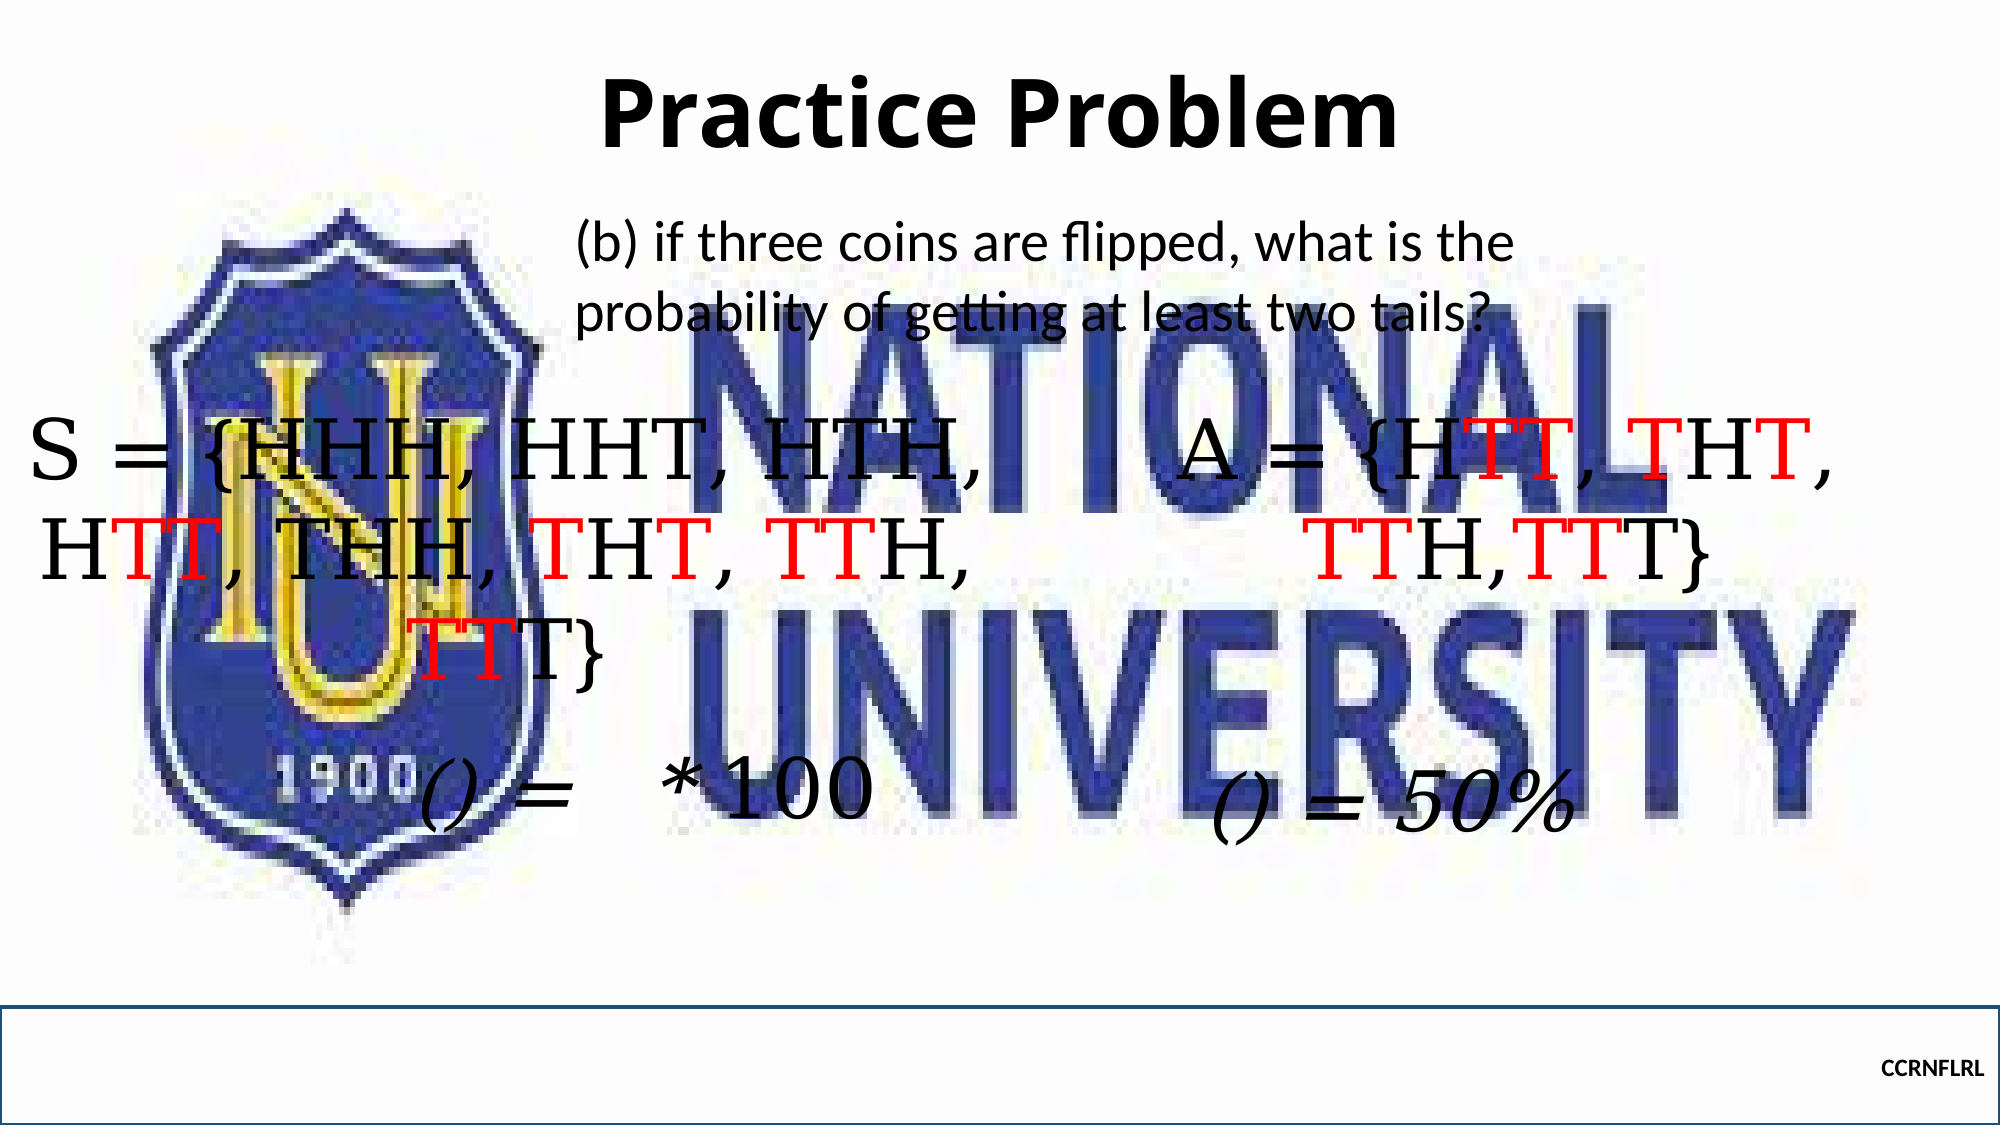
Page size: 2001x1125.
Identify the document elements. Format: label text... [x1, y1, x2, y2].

text_box A = {HTT, THT, TTH,TTT} [999, 388, 2000, 604]
text_box (b) if three coins are flipped, what is the probability of getting at least two tails? [559, 196, 1576, 351]
text_box S = {HHH, HHT, HTH, HTT, THH, THT, TTH, TTT} [5, 388, 1009, 704]
title Practice Problem [249, 57, 1750, 176]
picture [0, 0, 2000, 1007]
footer CCRNFLRL [0, 1007, 2000, 1125]
